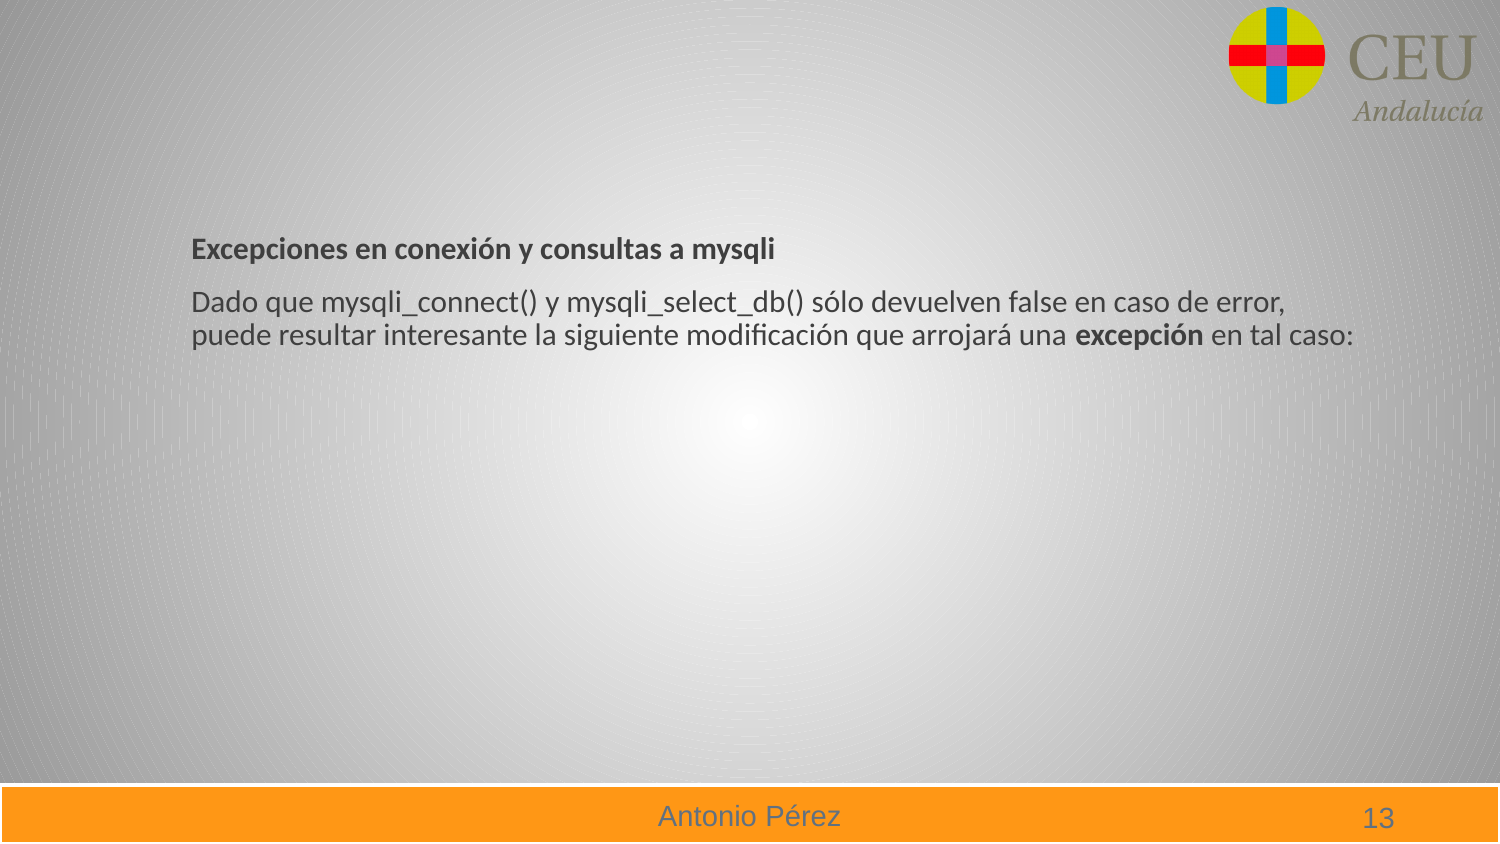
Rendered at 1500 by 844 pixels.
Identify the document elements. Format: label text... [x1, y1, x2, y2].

list Excepciones en conexión y consultas a mysqli Dado que mysqli_connect() y mysqli_select_db() sólo devuelven false en caso de error, puede resultar interesante la siguiente modificación que arrojará una excepción en tal caso: [135, 227, 1373, 723]
picture [1216, 0, 1500, 137]
